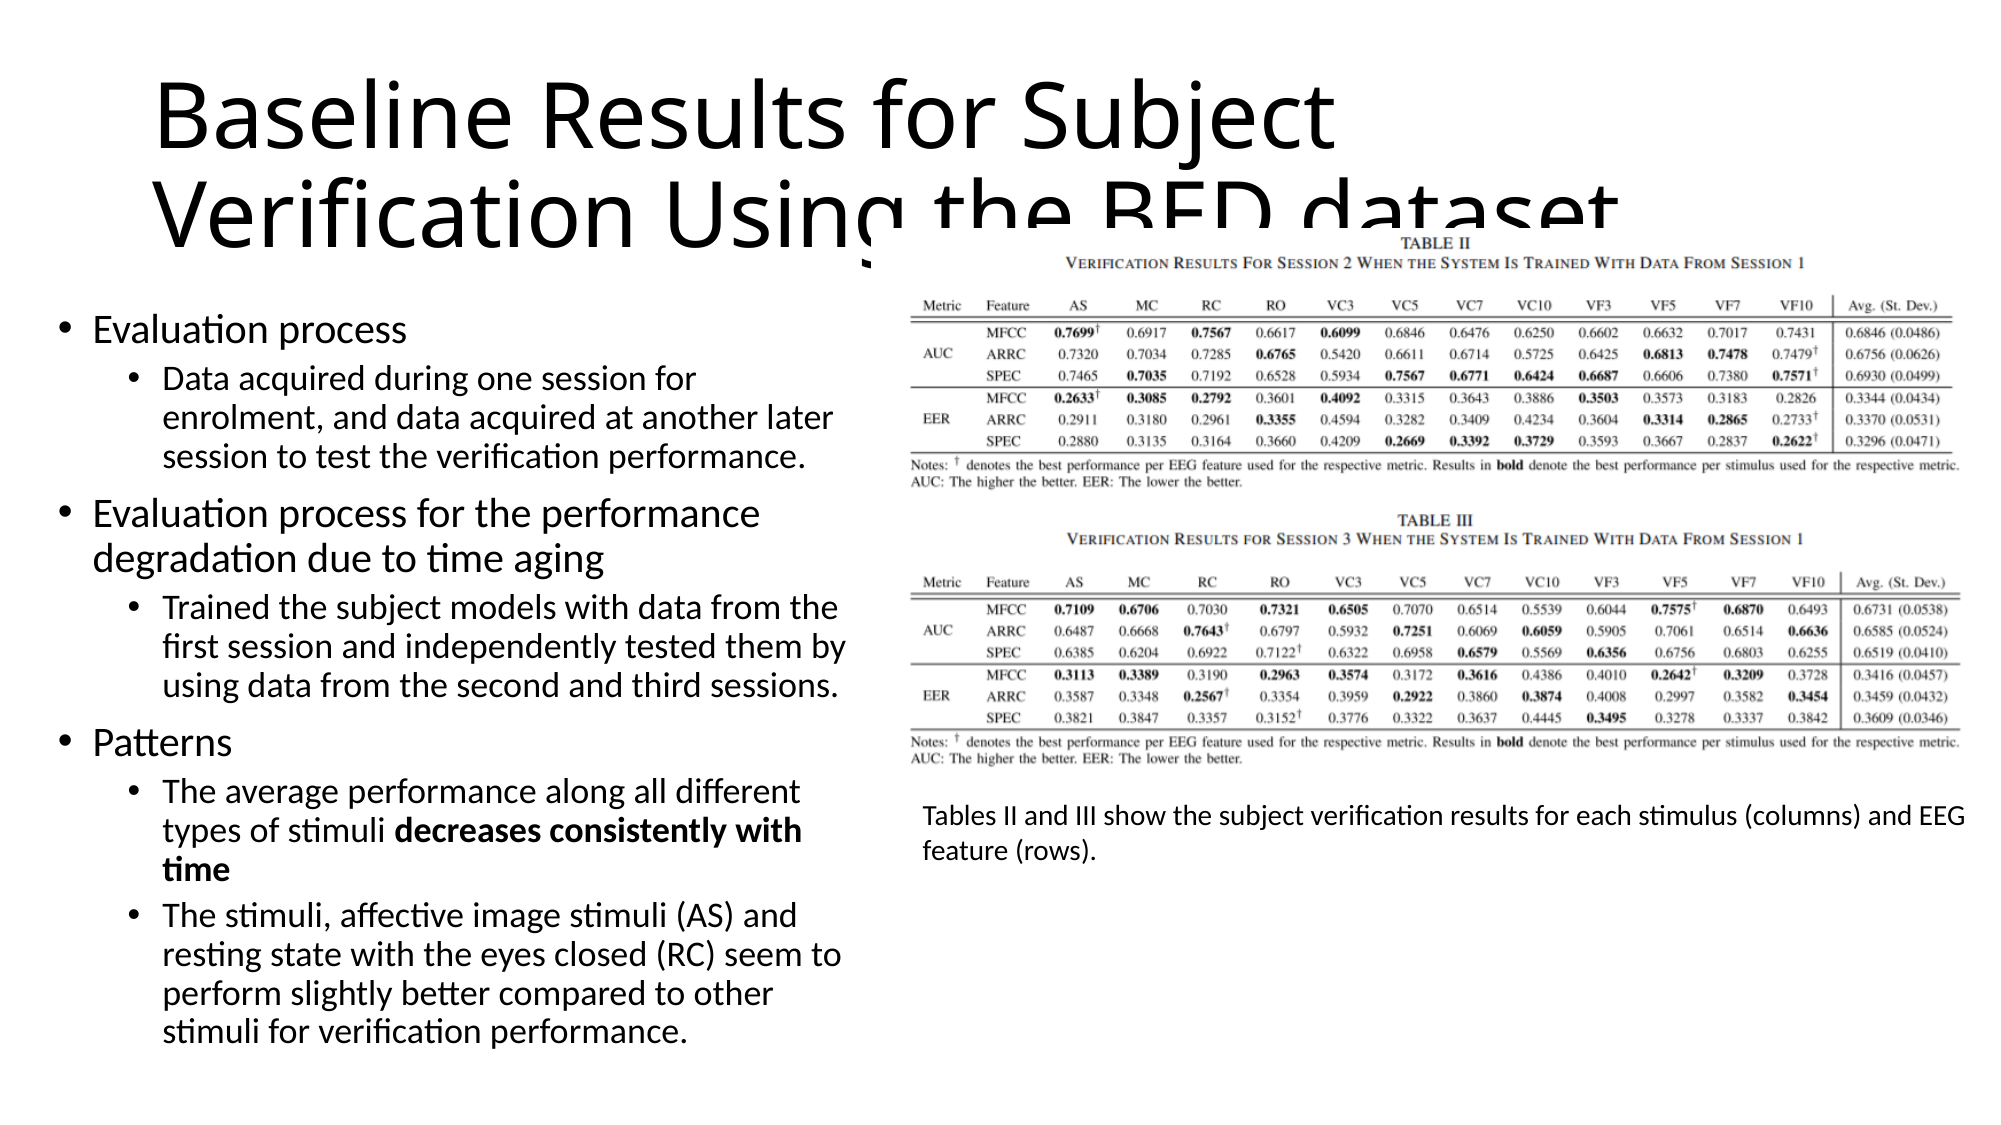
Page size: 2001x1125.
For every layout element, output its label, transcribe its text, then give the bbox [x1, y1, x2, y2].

text_box Tables II and III show the subject verification results for each stimulus (columns) and EEG feature (rows). [907, 789, 2000, 874]
list Evaluation process Data acquired during one session for enrolment, and data acquired at another later session to test the verification performance. Evaluation process for the performance degradation due to time aging Trained the subject models with data from the first session and independently tested them by using data from the second and third sessions. Patterns The average performance along all different types of stimuli decreases consistently with time The stimuli, affective image stimuli (AS) and resting state with the eyes closed (RC) seem to perform slightly better compared to other stimuli for verification performance. [42, 299, 872, 1125]
title Baseline Results for Subject Verification Using the BED dataset [137, 59, 1863, 278]
picture [870, 228, 2000, 789]
